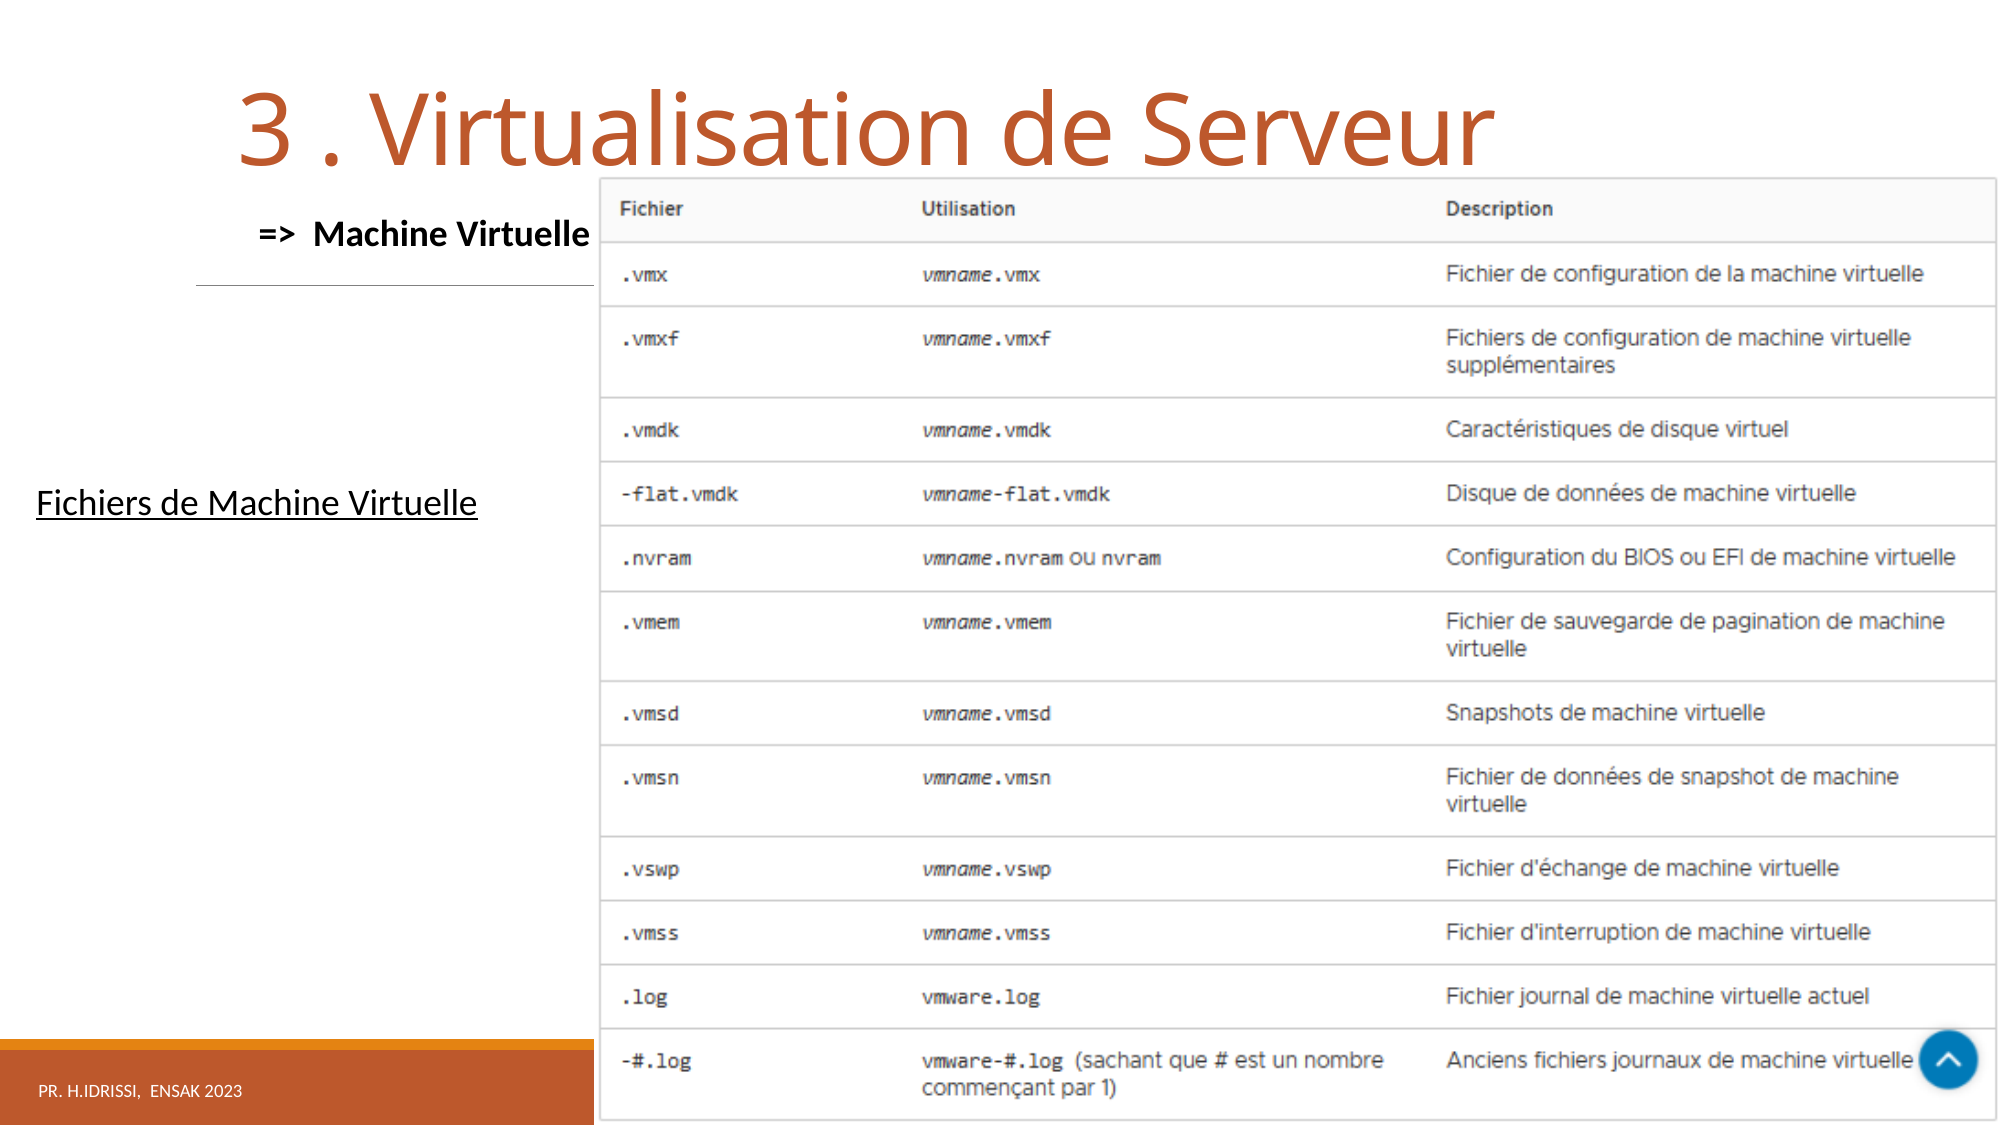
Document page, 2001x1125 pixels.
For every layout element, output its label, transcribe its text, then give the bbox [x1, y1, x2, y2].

text_box => Machine Virtuelle (VM) [243, 201, 591, 262]
text_box Fichiers de Machine Virtuelle [21, 470, 504, 558]
picture [593, 173, 2000, 1125]
text_box 3 . Virtualisation de Serveur [222, 58, 1642, 194]
footer Pr. H.IDRISSI, ENSAK 2023 [21, 1059, 260, 1120]
